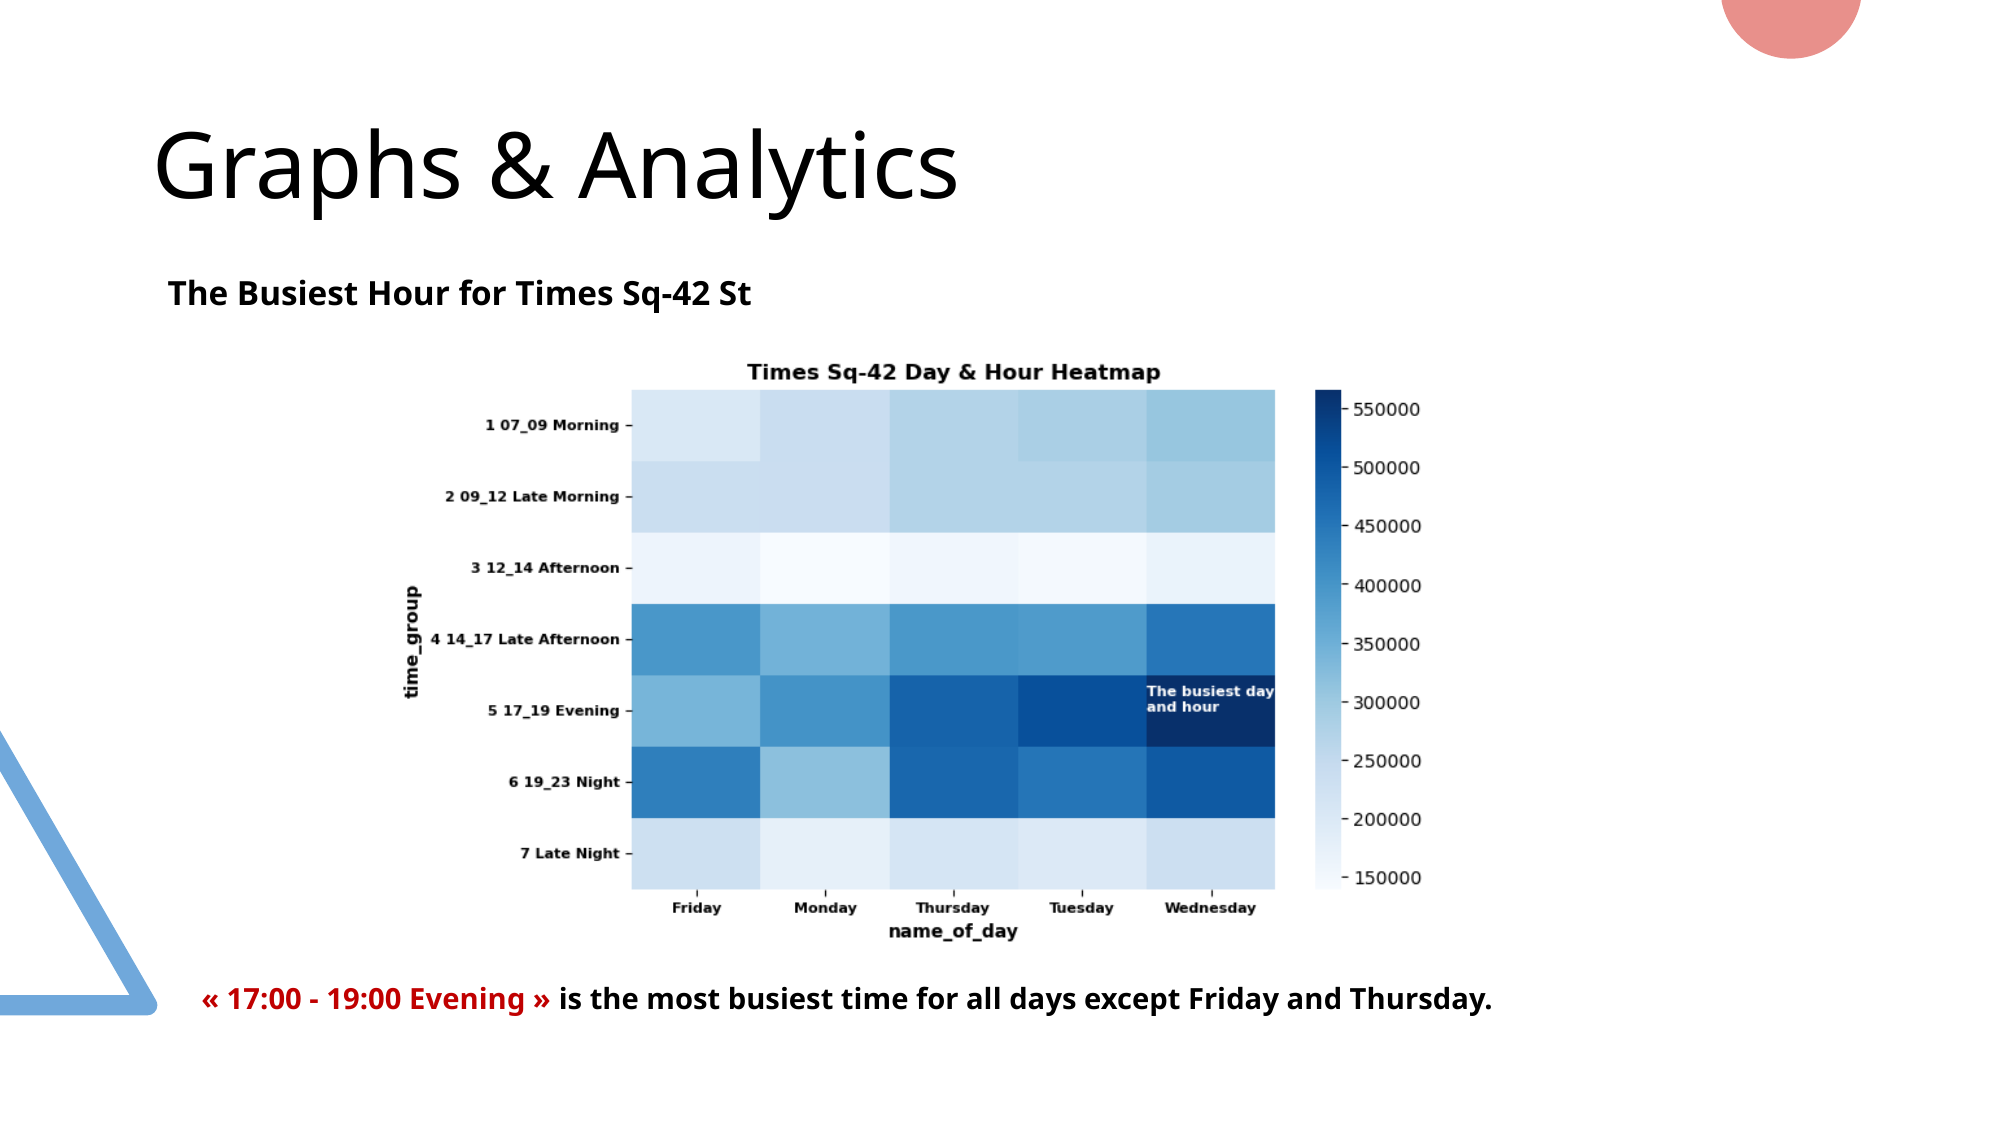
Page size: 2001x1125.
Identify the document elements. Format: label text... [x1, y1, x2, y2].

text_box Graphs & Analytics [137, 59, 1562, 278]
text_box The Busiest Hour for Times Sq-42 St [152, 265, 1134, 343]
text_box « 17:00 - 19:00 Evening » is the most busiest time for all days except Friday and Thursday. [186, 972, 1866, 1043]
picture [388, 355, 1436, 948]
